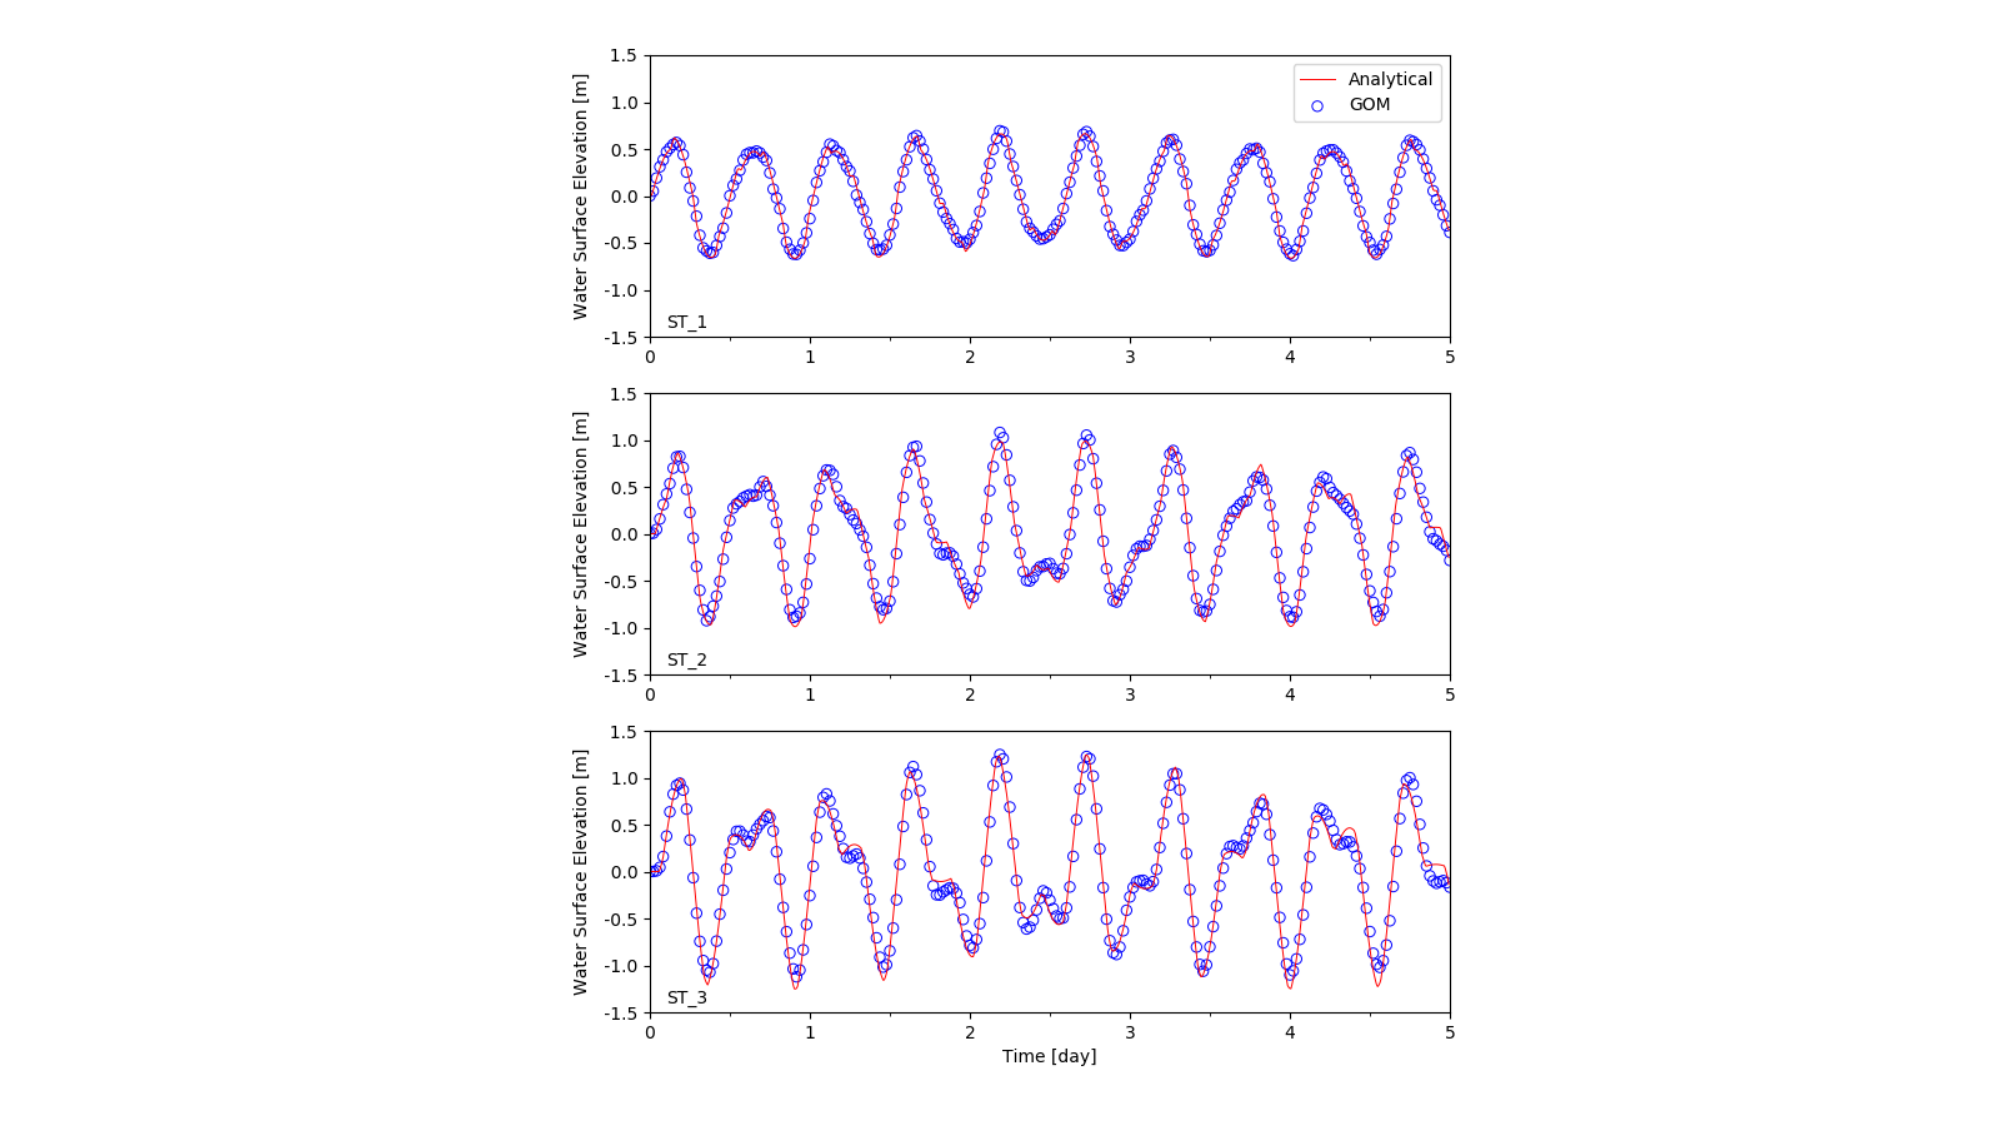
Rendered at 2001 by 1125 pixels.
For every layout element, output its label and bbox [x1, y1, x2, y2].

picture [499, 0, 1500, 1125]
